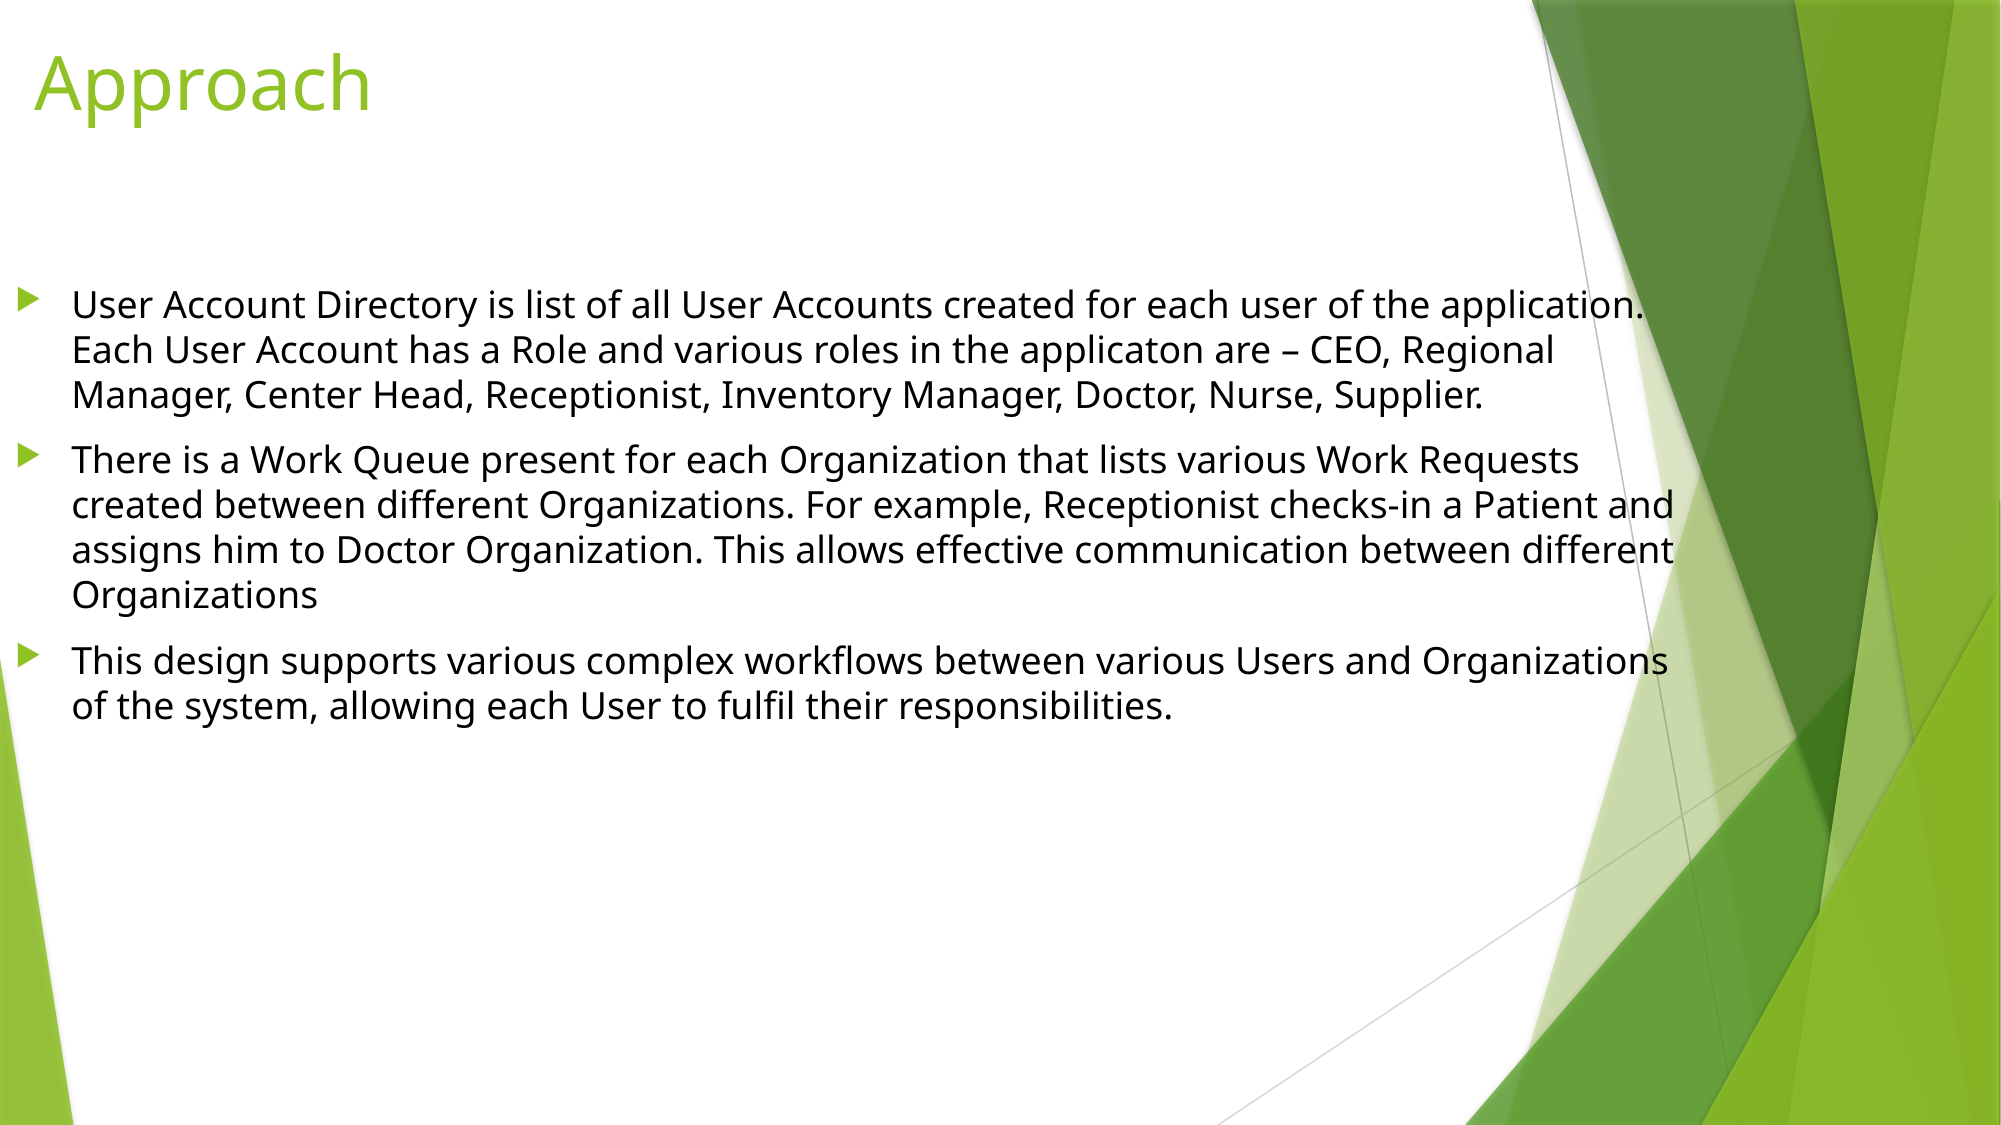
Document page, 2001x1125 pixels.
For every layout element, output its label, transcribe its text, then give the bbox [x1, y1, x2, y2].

title Approach [0, 27, 1725, 246]
list User Account Directory is list of all User Accounts created for each user of the application. Each User Account has a Role and various roles in the applicaton are – CEO, Regional Manager, Center Head, Receptionist, Inventory Manager, Doctor, Nurse, Supplier. There is a Work Queue present for each Organization that lists various Work Requests created between different Organizations. For example, Receptionist checks-in a Patient and assigns him to Doctor Organization. This allows effective communication between different Organizations This design supports various complex workflows between various Users and Organizations of the system, allowing each User to fulfil their responsibilities. [0, 273, 1698, 1125]
